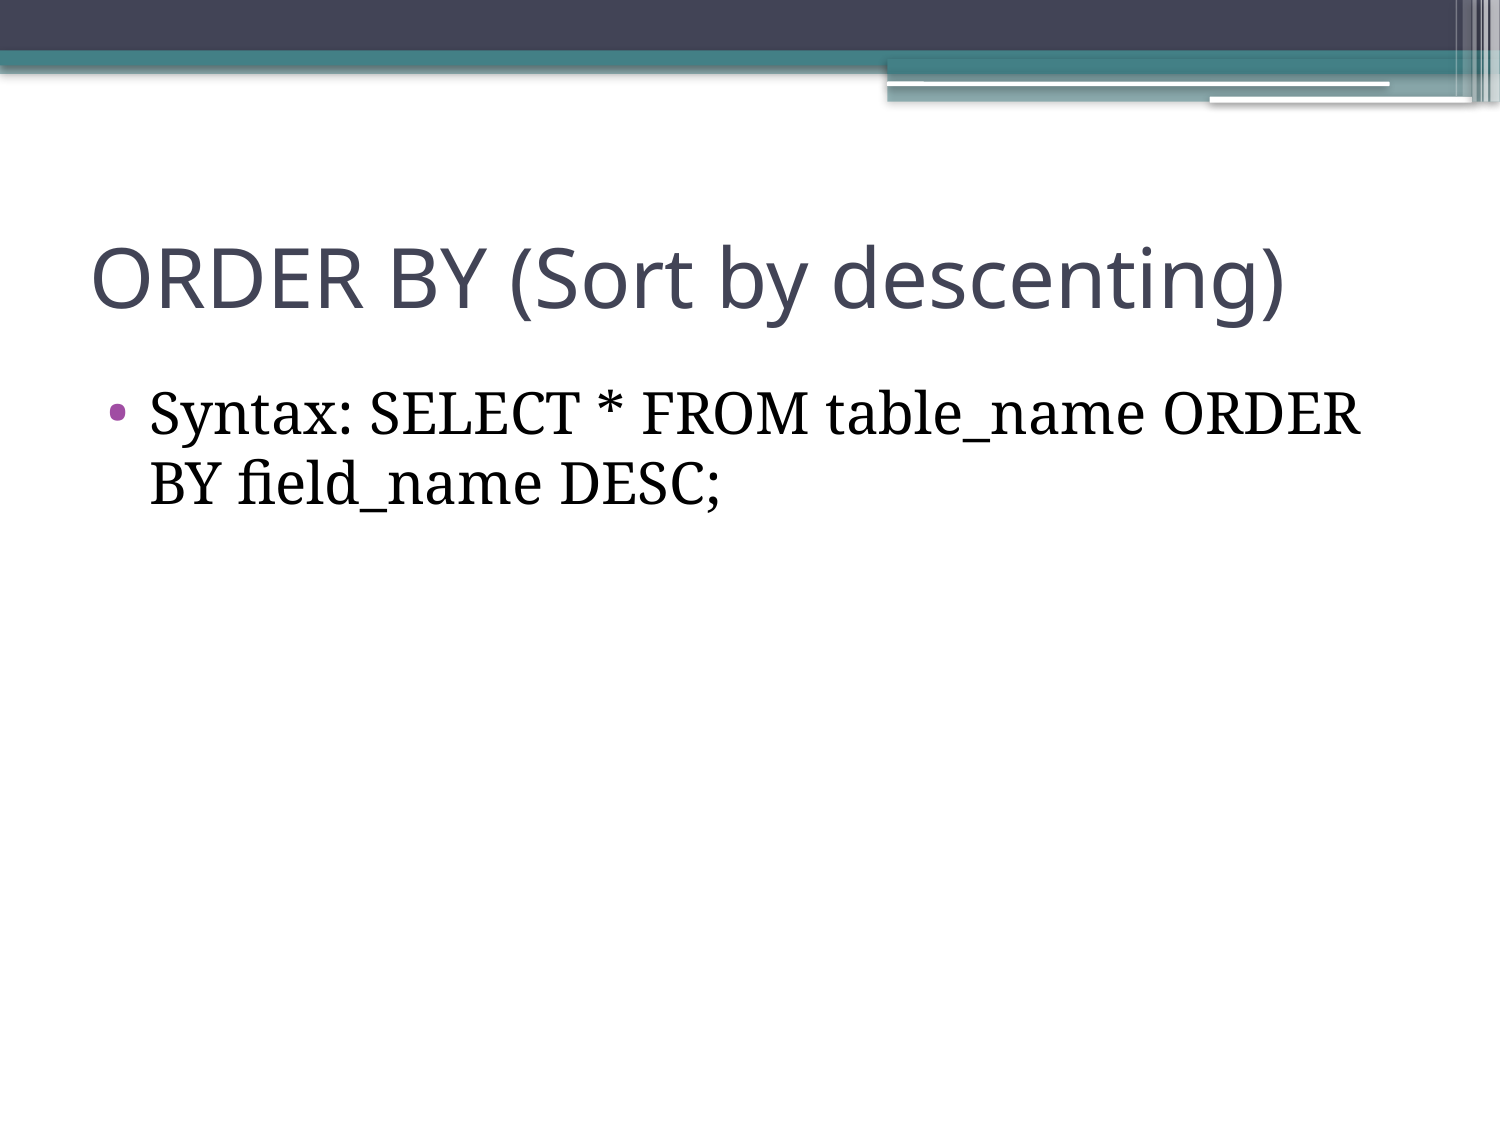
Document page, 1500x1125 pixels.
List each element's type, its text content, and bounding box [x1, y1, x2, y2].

list Syntax: SELECT * FROM table_name ORDER BY field_name DESC; [75, 368, 1425, 1079]
title ORDER BY (Sort by descenting) [75, 187, 1425, 363]
